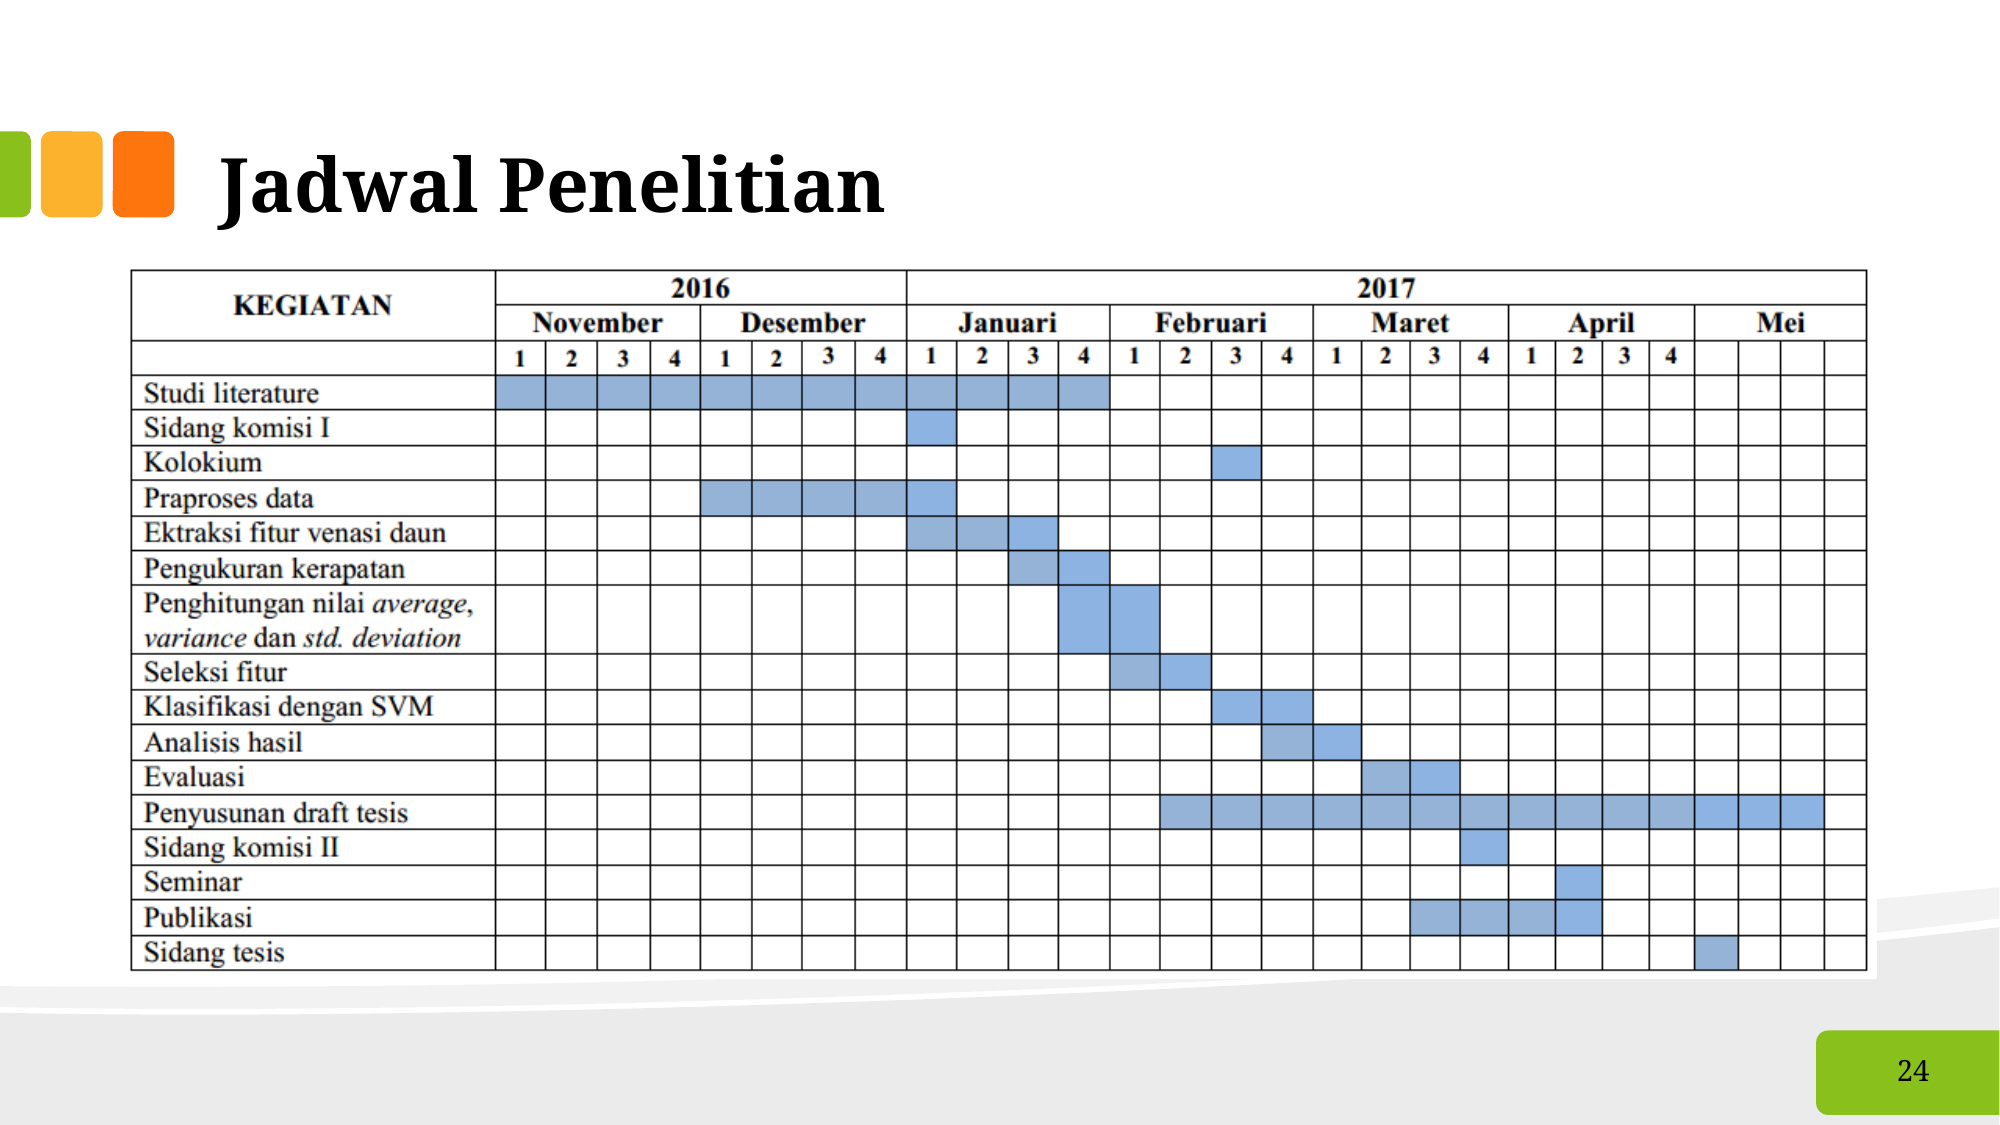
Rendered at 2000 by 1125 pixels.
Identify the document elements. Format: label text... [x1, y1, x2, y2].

slide_number 24 [1816, 1057, 1950, 1088]
picture [122, 262, 1877, 979]
title Jadwal Penelitian [199, 24, 1800, 238]
